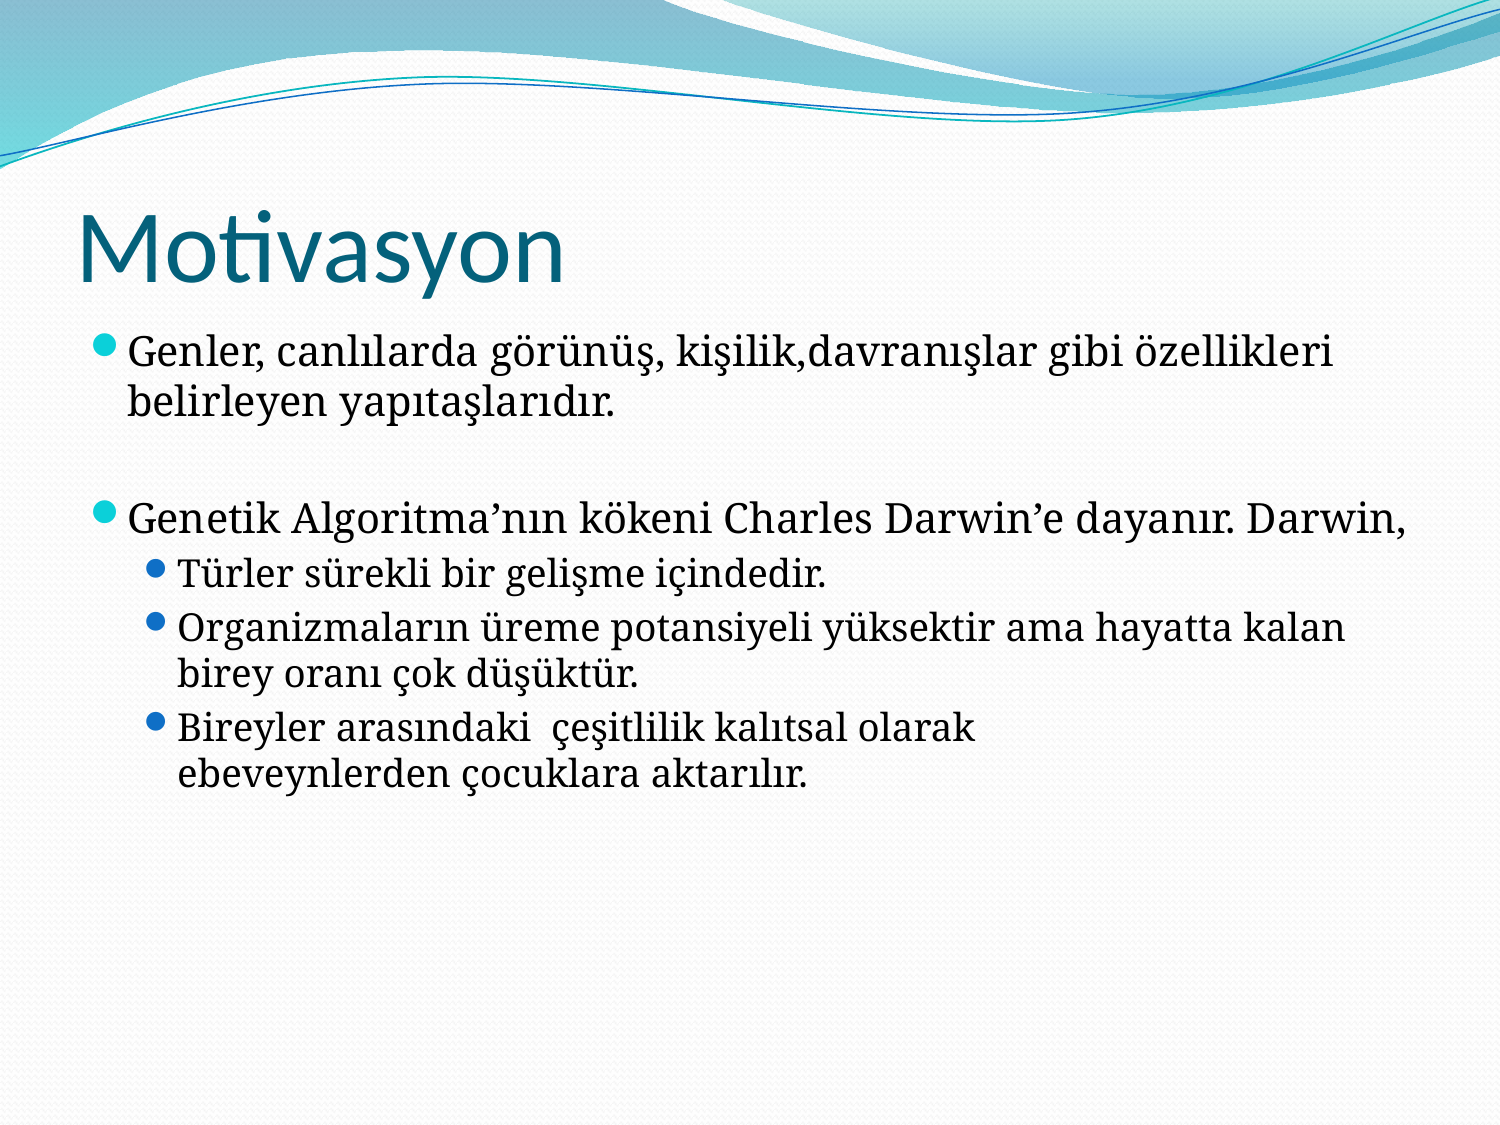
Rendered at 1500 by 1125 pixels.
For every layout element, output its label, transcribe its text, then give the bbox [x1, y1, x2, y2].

list Genler, canlılarda görünüş, kişilik,davranışlar gibi özellikleri belirleyen yapıtaşlarıdır. Genetik Algoritma’nın kökeni Charles Darwin’e dayanır. Darwin, Türler sürekli bir gelişme içindedir. Organizmaların üreme potansiyeli yüksektir ama hayatta kalan birey oranı çok düşüktür. Bireyler arasındaki çeşitlilik kalıtsal olarak ebeveynlerden çocuklara aktarılır. [75, 317, 1425, 1038]
title Motivasyon [75, 115, 1425, 303]
